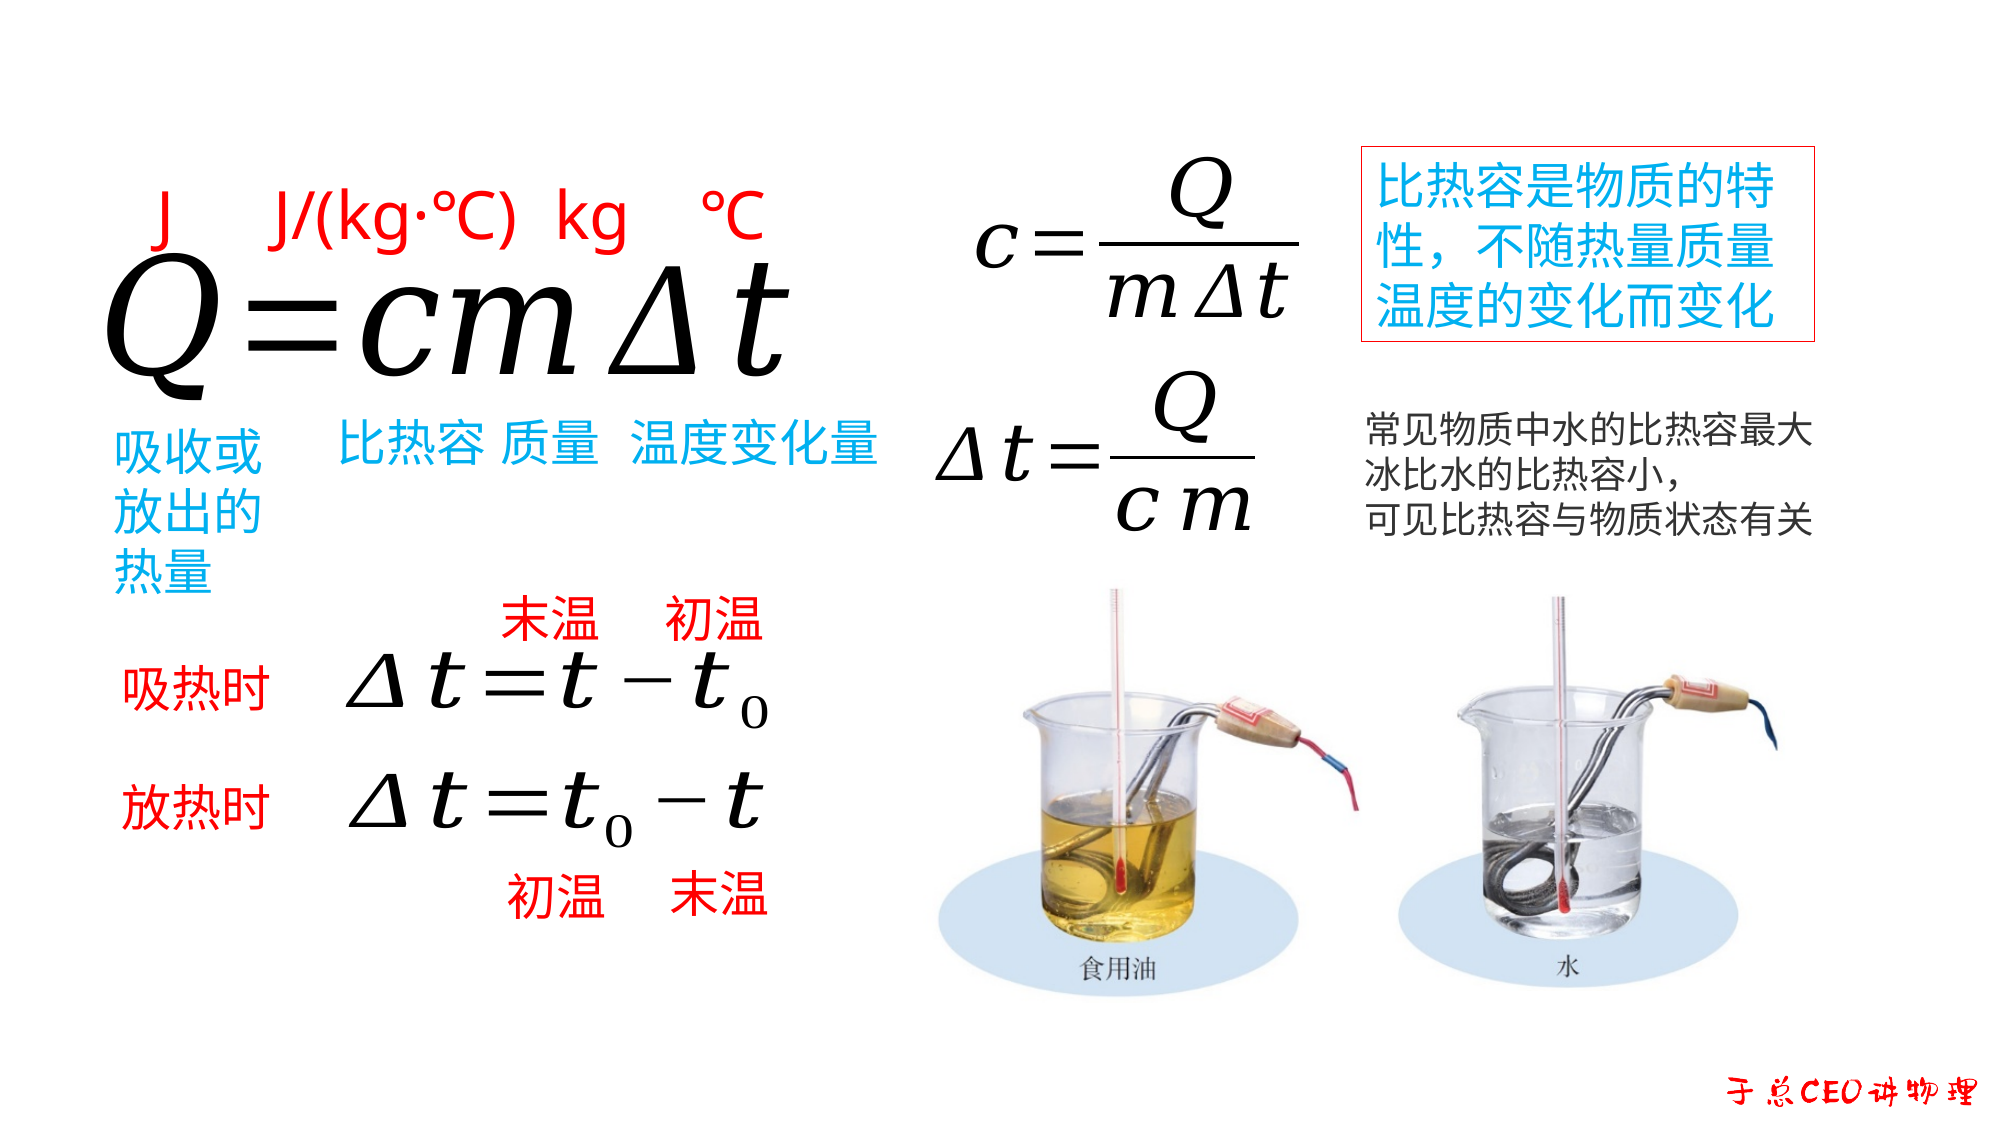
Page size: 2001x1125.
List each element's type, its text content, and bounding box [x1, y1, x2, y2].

text_box ℃ [685, 165, 782, 260]
text_box 初温 [491, 857, 650, 933]
text_box 质量 [485, 403, 614, 479]
picture [1708, 1051, 2001, 1125]
text_box J/(kg·℃) [258, 165, 533, 260]
text_box 末温 [654, 855, 813, 931]
text_box kg [539, 165, 646, 261]
picture [871, 579, 1815, 1003]
text_box 末温 [486, 579, 644, 655]
text_box 放热时 [106, 769, 330, 844]
text_box J [141, 165, 195, 260]
text_box 吸收或放出的热量 [98, 413, 322, 609]
text_box 比热容是物质的特性，不随热量质量温度的变化而变化 [1361, 146, 1815, 342]
text_box 比热容 [321, 404, 485, 479]
text_box 常见物质中水的比热容最大 冰比水的比热容小， 可见比热容与物质状态有关 [1349, 398, 1830, 549]
text_box 初温 [649, 579, 807, 655]
text_box 吸热时 [106, 649, 330, 725]
text_box 温度变化量 [614, 403, 914, 479]
